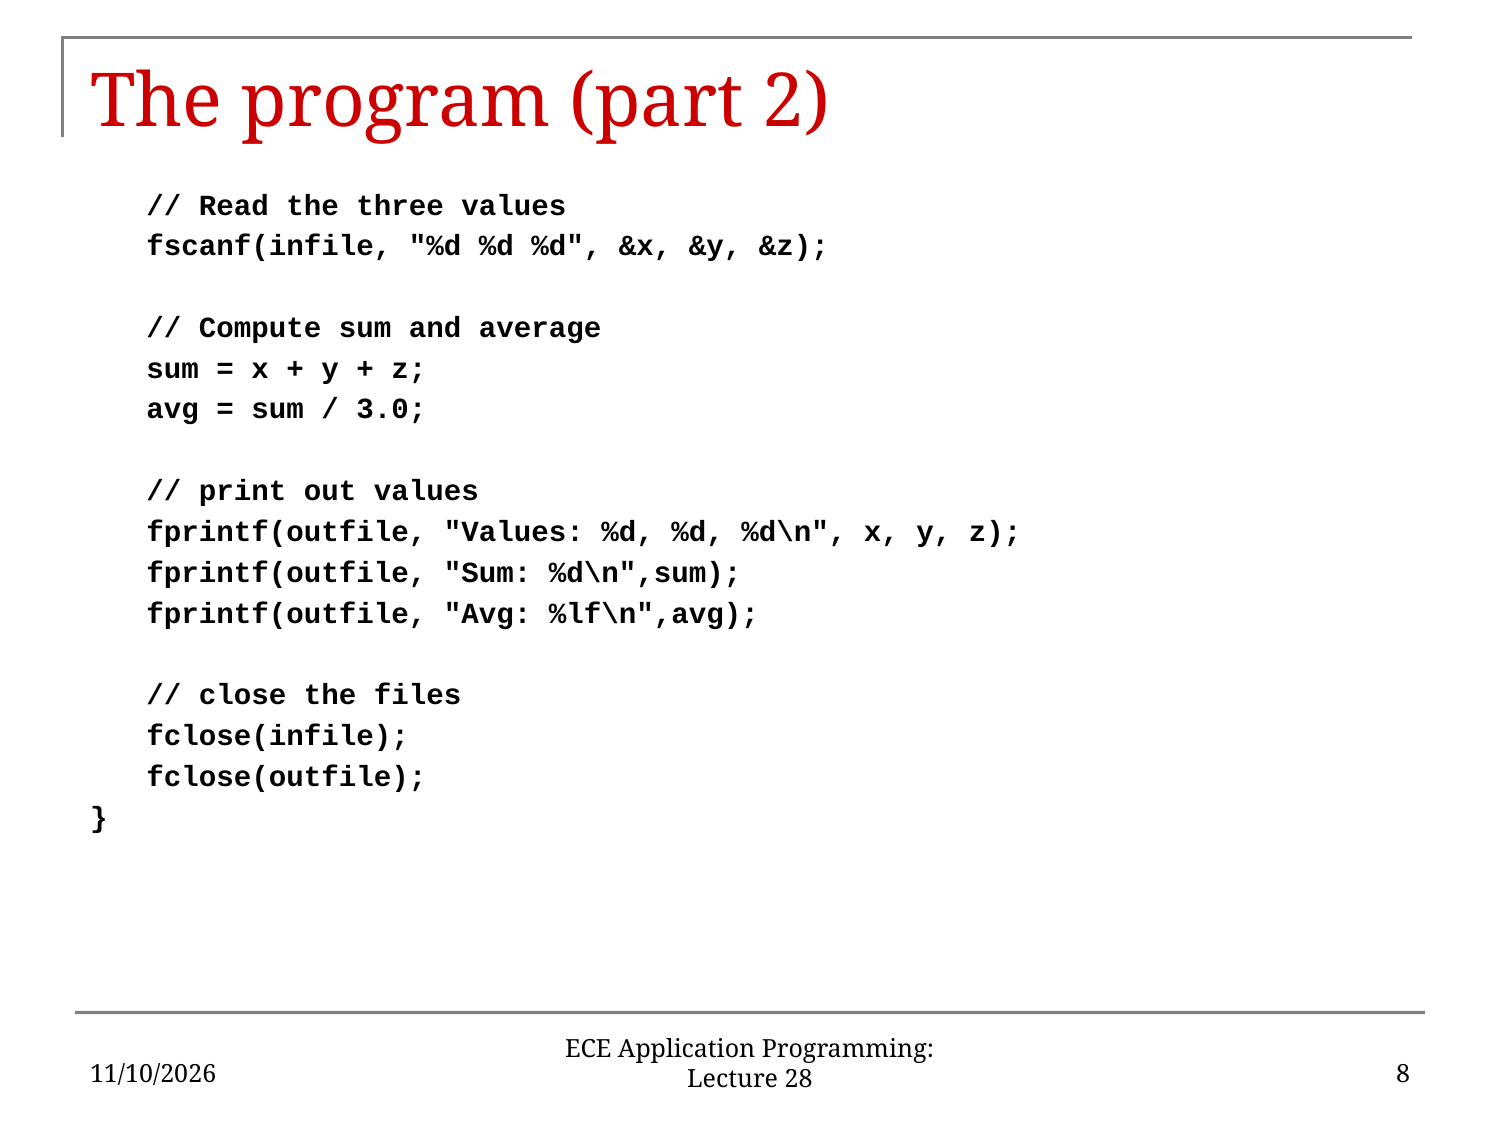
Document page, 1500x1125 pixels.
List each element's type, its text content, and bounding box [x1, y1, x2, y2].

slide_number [74, 1023, 426, 1100]
slide_number 8 [1074, 1023, 1426, 1100]
title The program (part 2) [75, 45, 1425, 137]
list // Read the three values fscanf(infile, "%d %d %d", &x, &y, &z); // Compute sum and average sum = x + y + z; avg = sum / 3.0; // print out values fprintf(outfile, "Values: %d, %d, %d\n", x, y, z); fprintf(outfile, "Sum: %d\n",sum); fprintf(outfile, "Avg: %lf\n",avg); // close the files fclose(infile); fclose(outfile); } [75, 137, 1425, 1005]
footer ECE Application Programming: Lecture 28 [512, 1024, 988, 1101]
